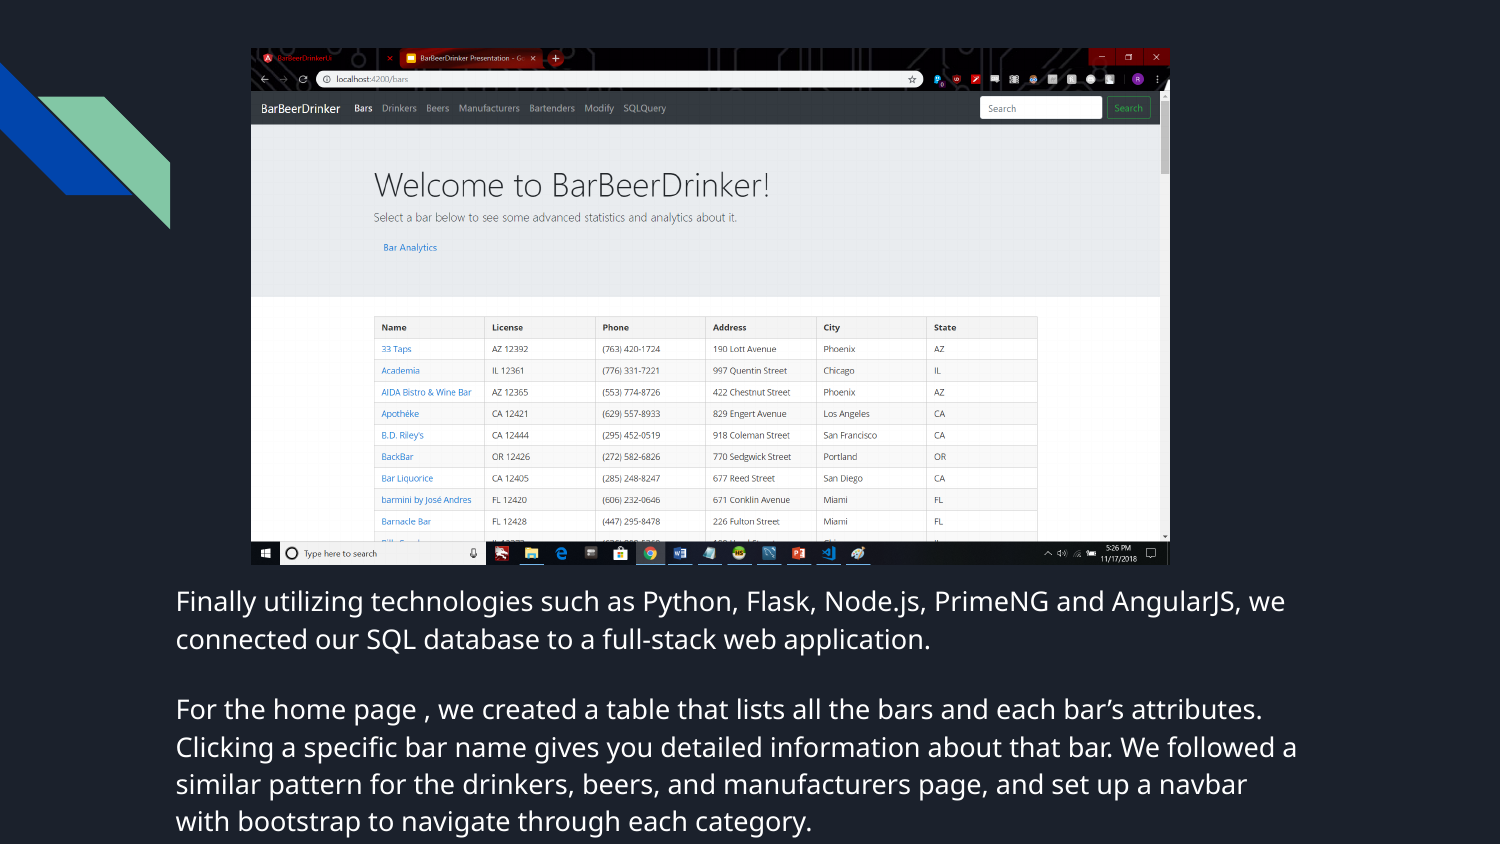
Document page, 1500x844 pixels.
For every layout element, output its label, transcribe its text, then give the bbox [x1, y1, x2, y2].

picture [251, 48, 1170, 566]
list Finally utilizing technologies such as Python, Flask, Node.js, PrimeNG and AngularJS, we connected our SQL database to a full-stack web application. For the home page , we created a table that lists all the bars and each bar’s attributes. Clicking a specific bar name gives you detailed information about that bar. We followed a similar pattern for the drinkers, beers, and manufacturers page, and set up a navbar with bootstrap to navigate through each category. [160, 564, 1316, 731]
